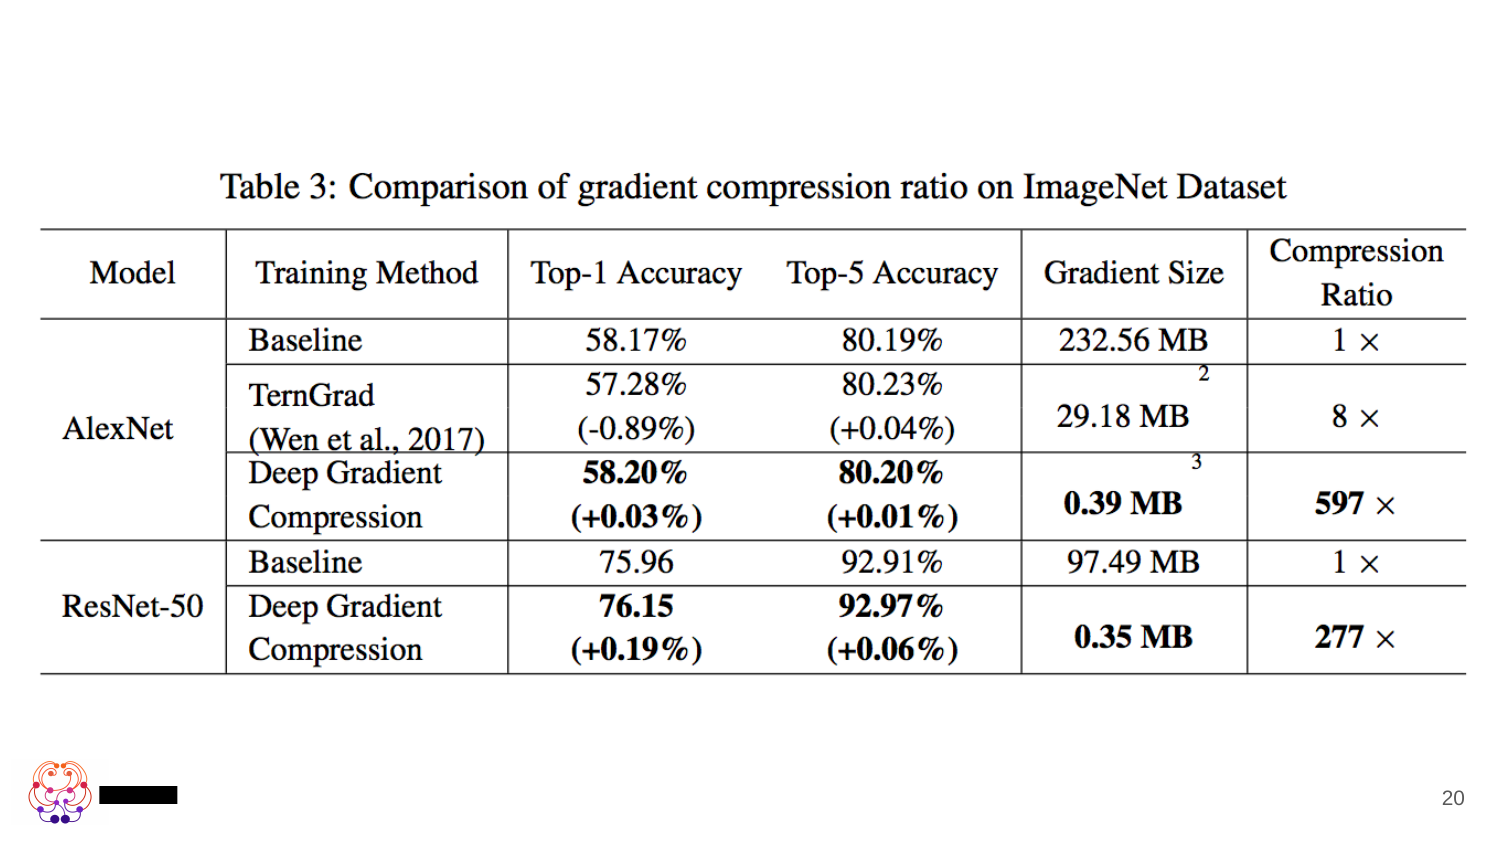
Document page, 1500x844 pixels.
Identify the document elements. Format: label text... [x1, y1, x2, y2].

slide_number ‹#› [1389, 764, 1480, 830]
picture [24, 162, 1476, 682]
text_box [11, 759, 178, 825]
